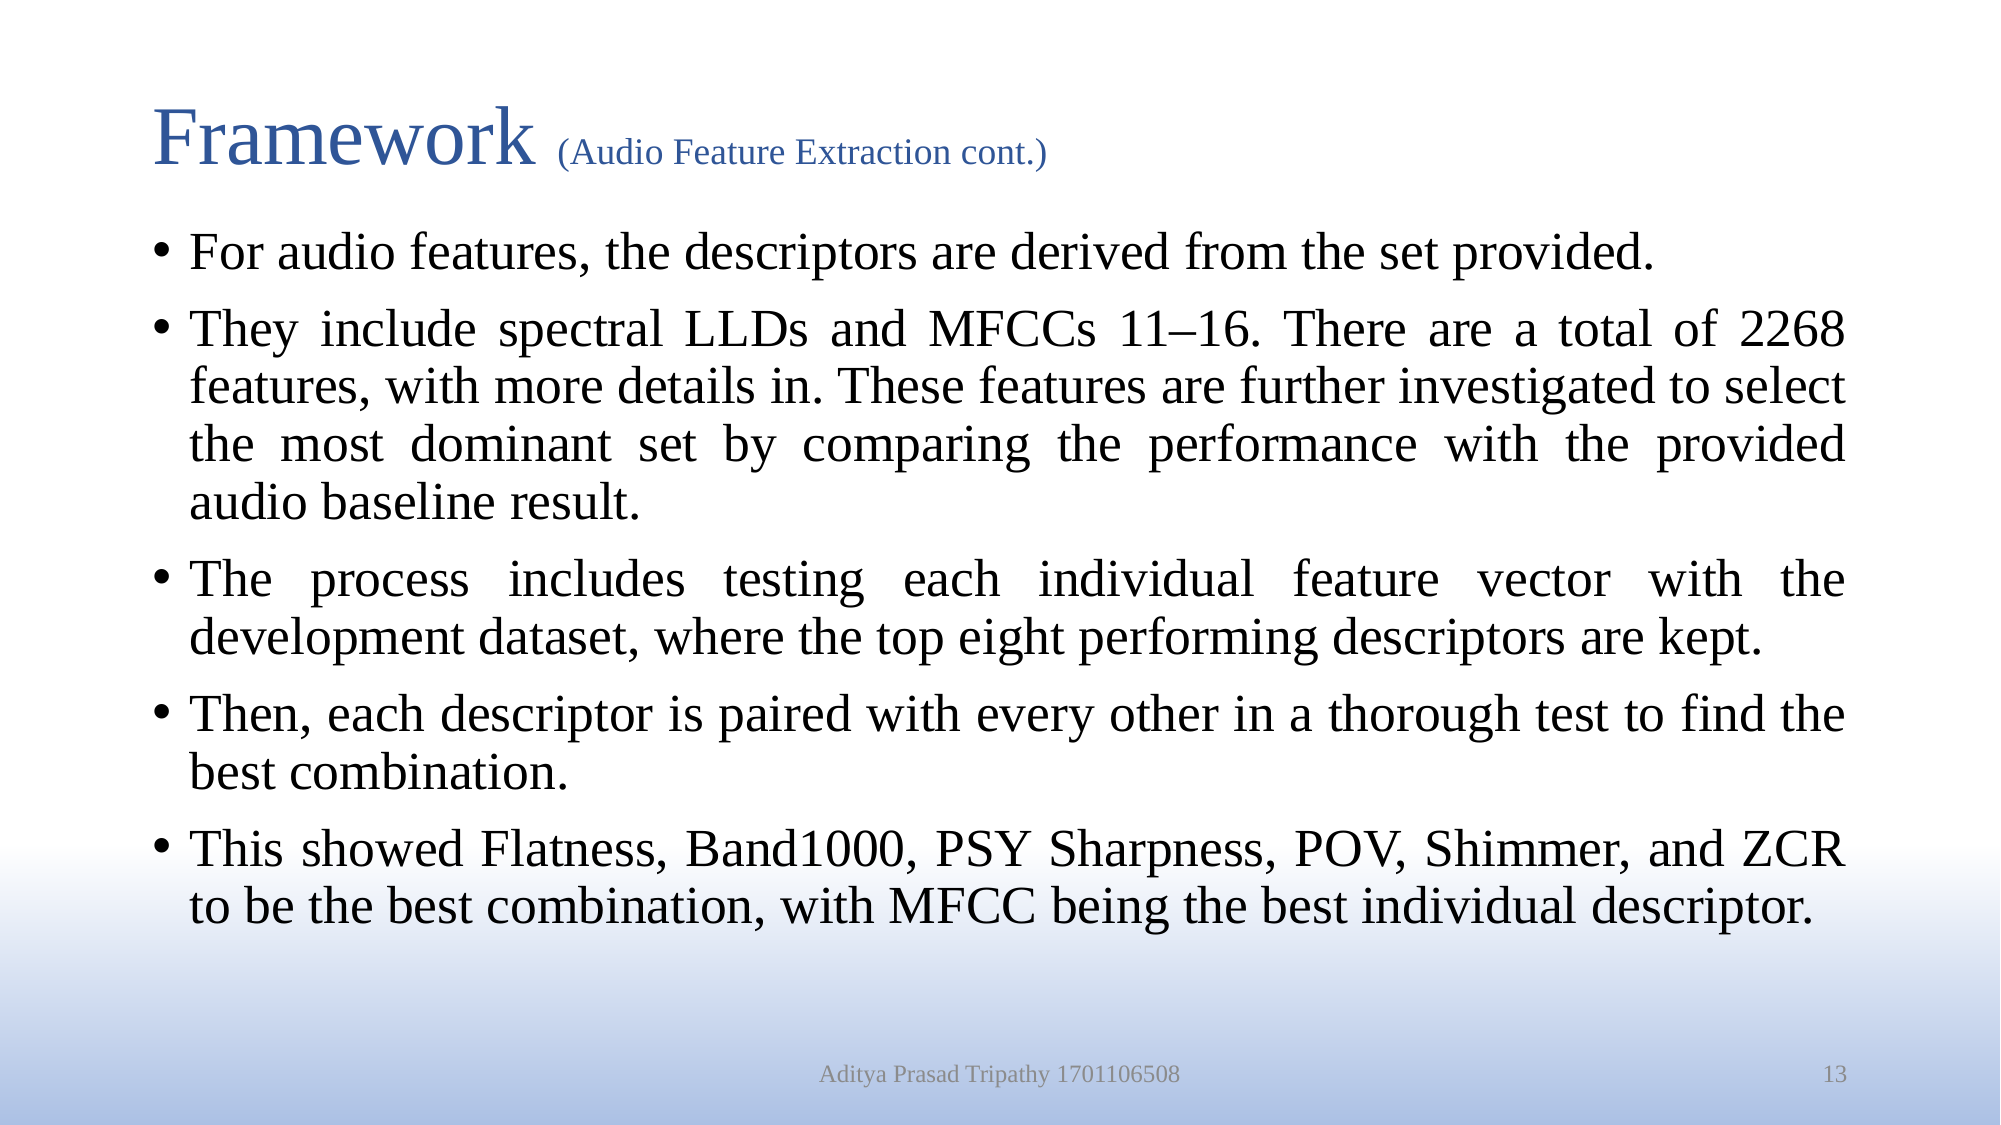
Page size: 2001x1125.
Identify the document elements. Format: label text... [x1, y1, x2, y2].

footer Aditya Prasad Tripathy 1701106508 [662, 1042, 1338, 1103]
slide_number 13 [1412, 1042, 1863, 1103]
list For audio features, the descriptors are derived from the set provided. They include spectral LLDs and MFCCs 11–16. There are a total of 2268 features, with more details in. These features are further investigated to select the most dominant set by comparing the performance with the provided audio baseline result. The process includes testing each individual feature vector with the development dataset, where the top eight performing descriptors are kept. Then, each descriptor is paired with every other in a thorough test to find the best combination. This showed Flatness, Band1000, PSY Sharpness, POV, Shimmer, and ZCR to be the best combination, with MFCC being the best individual descriptor. [137, 215, 1863, 984]
title Framework (Audio Feature Extraction cont.) [137, 59, 1249, 215]
